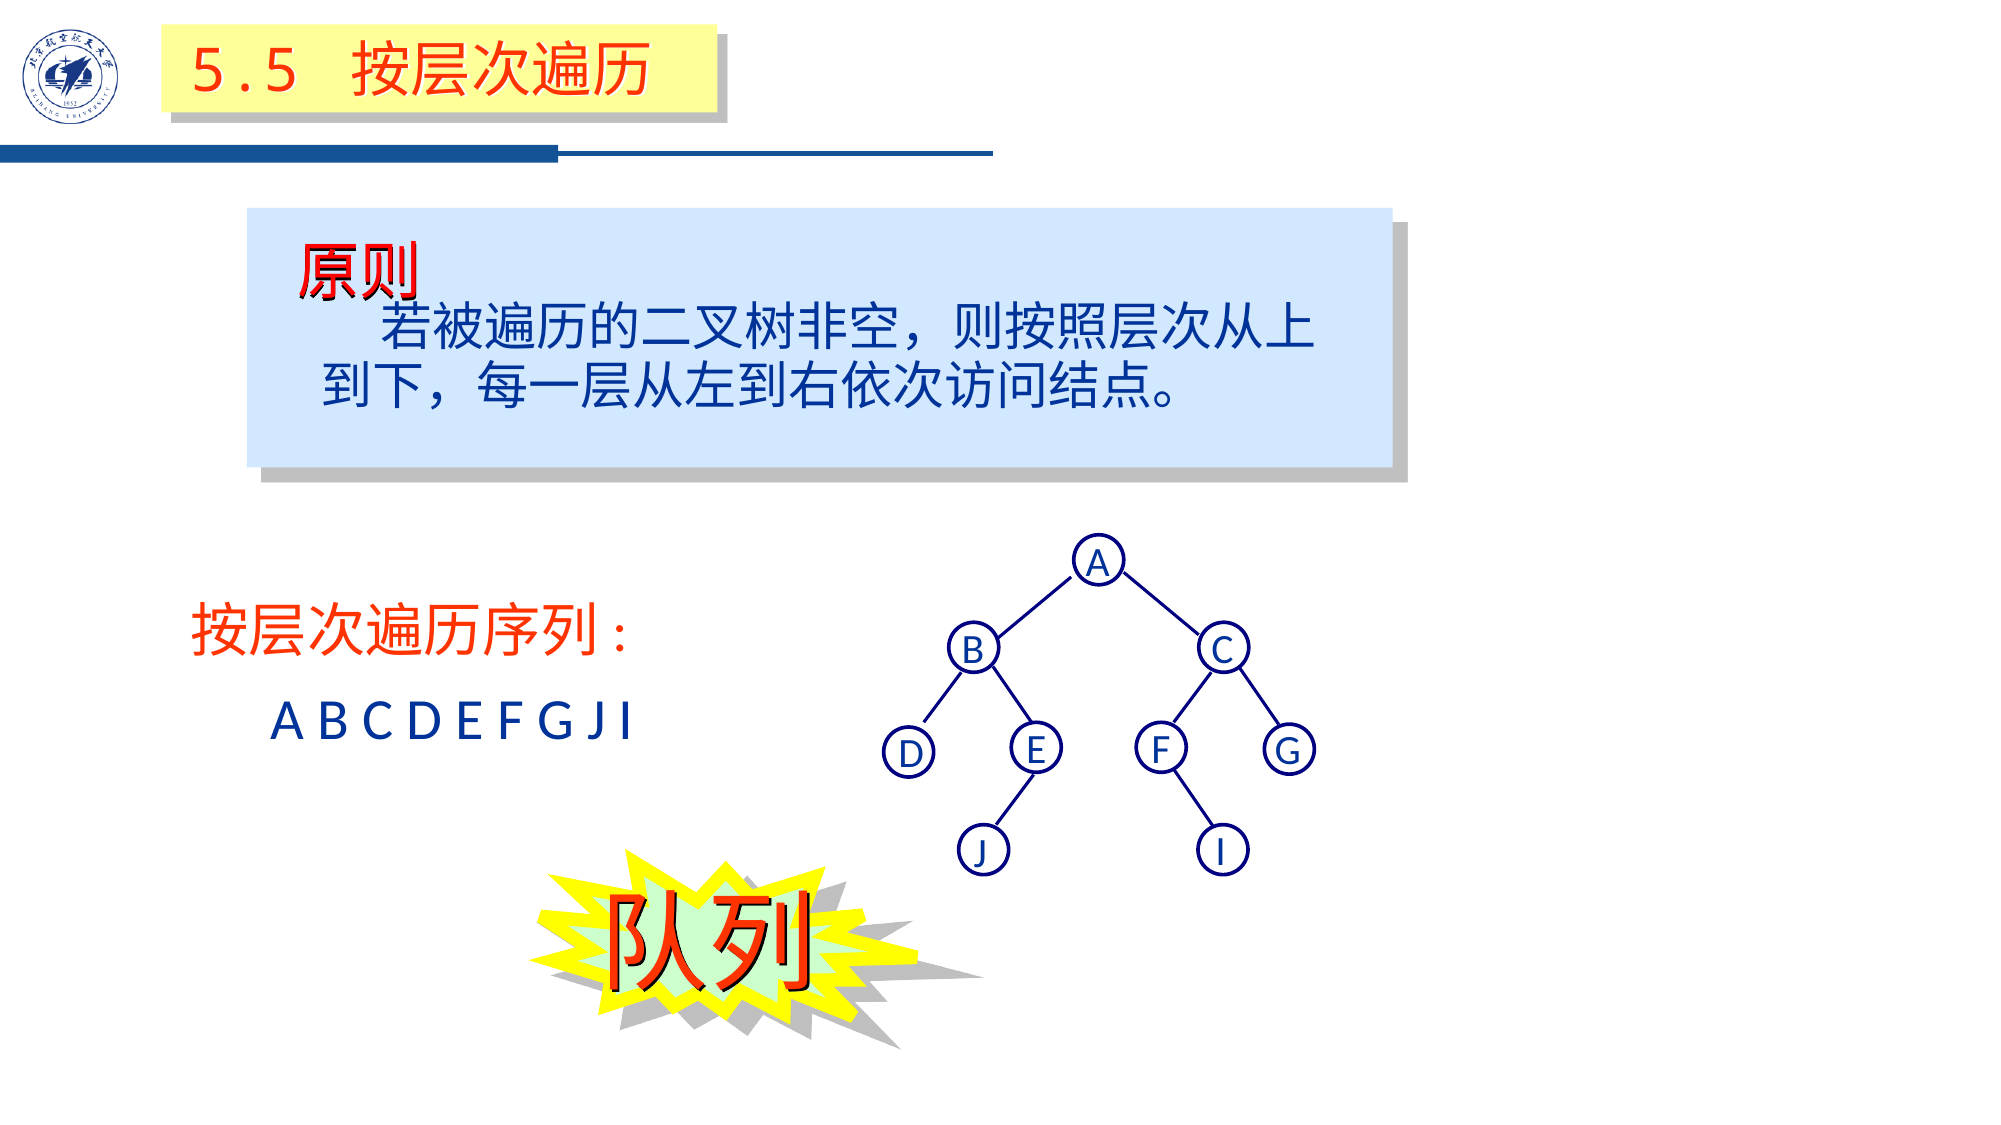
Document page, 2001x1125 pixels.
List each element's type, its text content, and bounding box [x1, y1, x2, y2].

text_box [161, 23, 812, 113]
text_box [883, 526, 1317, 884]
picture [16, 23, 124, 130]
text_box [539, 857, 915, 1125]
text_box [246, 207, 1393, 468]
text_box 按层次遍历序列: A B C D E F G J I [176, 586, 883, 759]
